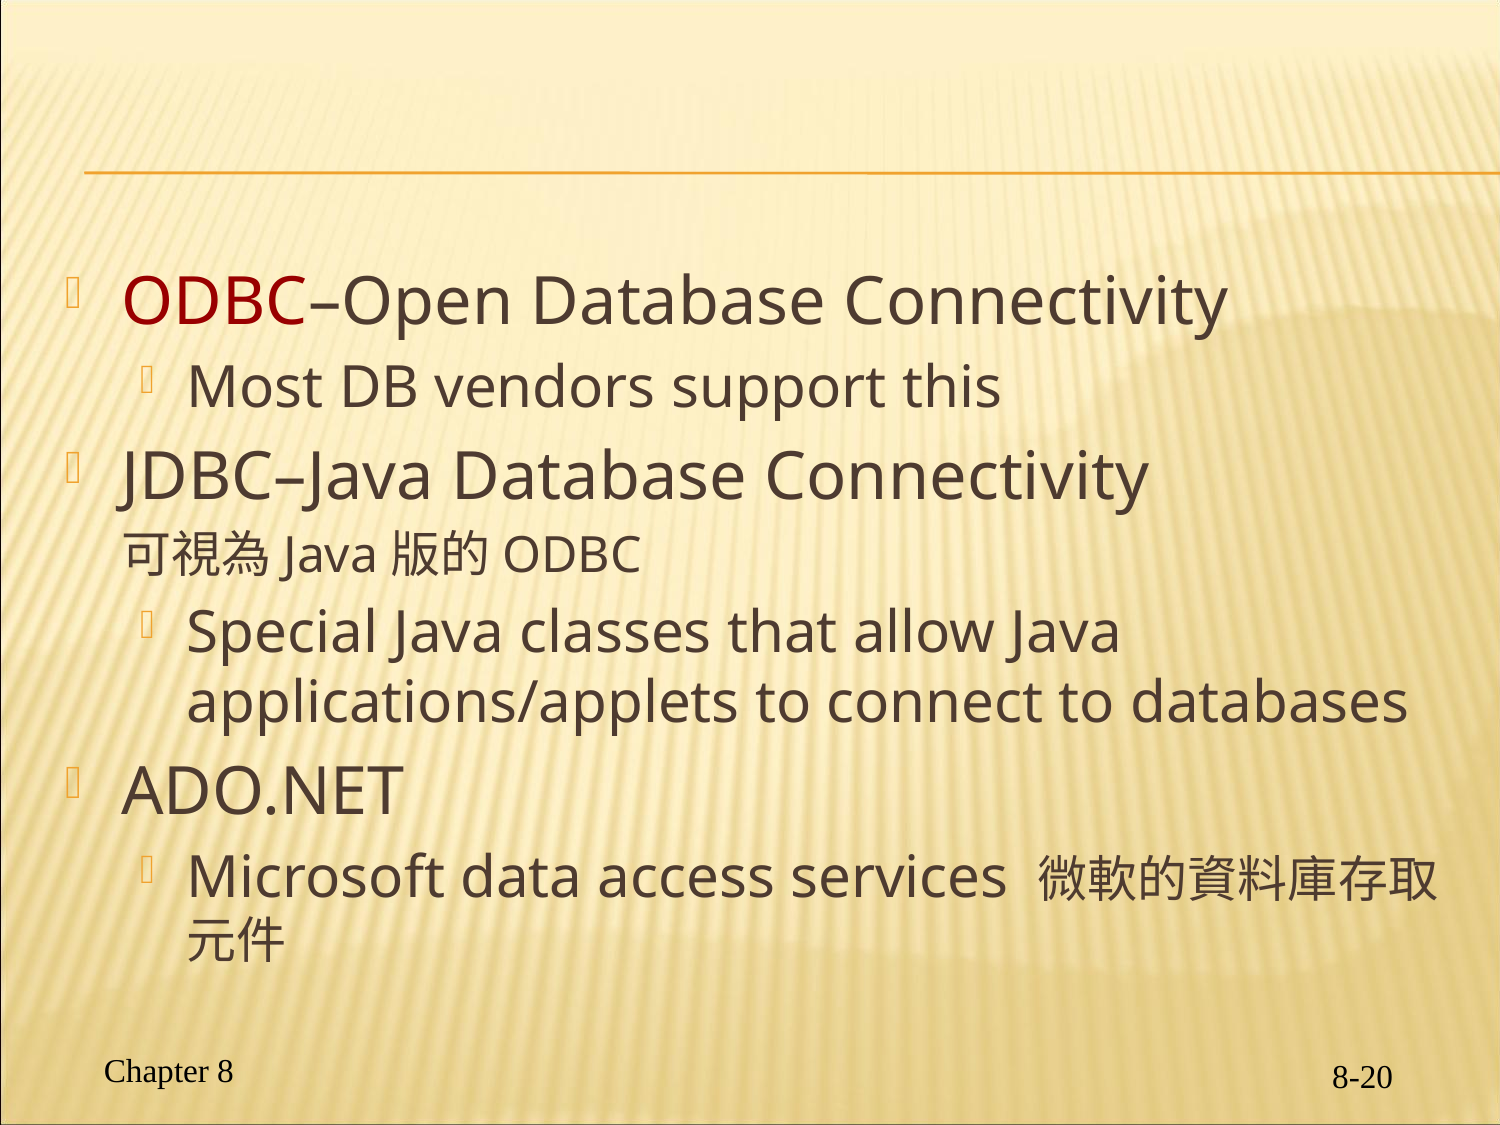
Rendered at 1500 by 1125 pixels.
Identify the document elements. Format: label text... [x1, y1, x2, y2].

list ODBC–Open Database Connectivity Most DB vendors support this JDBC–Java Database Connectivity 可視為Java版的ODBC Special Java classes that allow Java applications/applets to connect to databases ADO.NET Microsoft data access services 微軟的資料庫存取元件 [50, 249, 1475, 925]
picture [0, 0, 1500, 1125]
